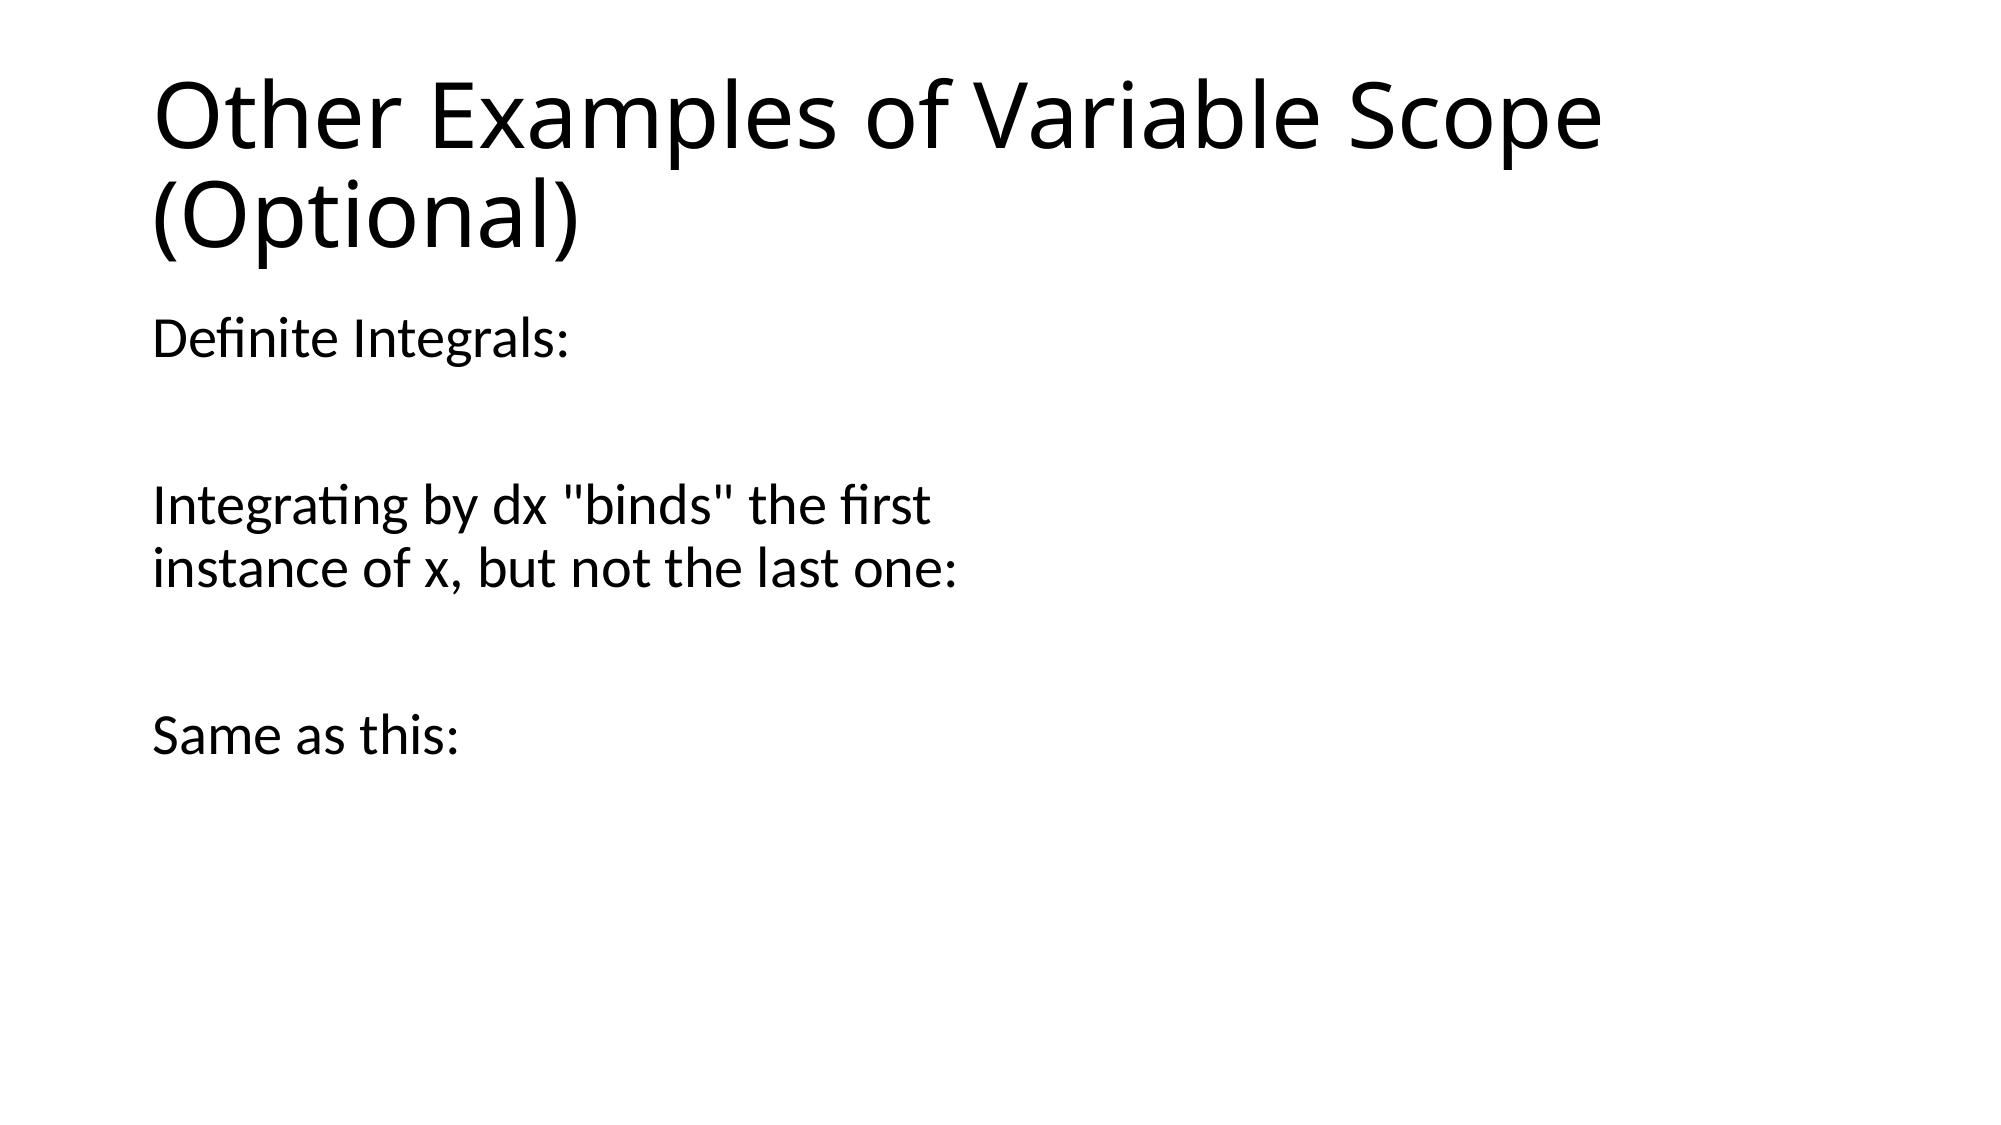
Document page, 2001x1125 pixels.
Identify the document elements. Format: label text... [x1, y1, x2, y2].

title Other Examples of Variable Scope (Optional) [137, 59, 1863, 278]
